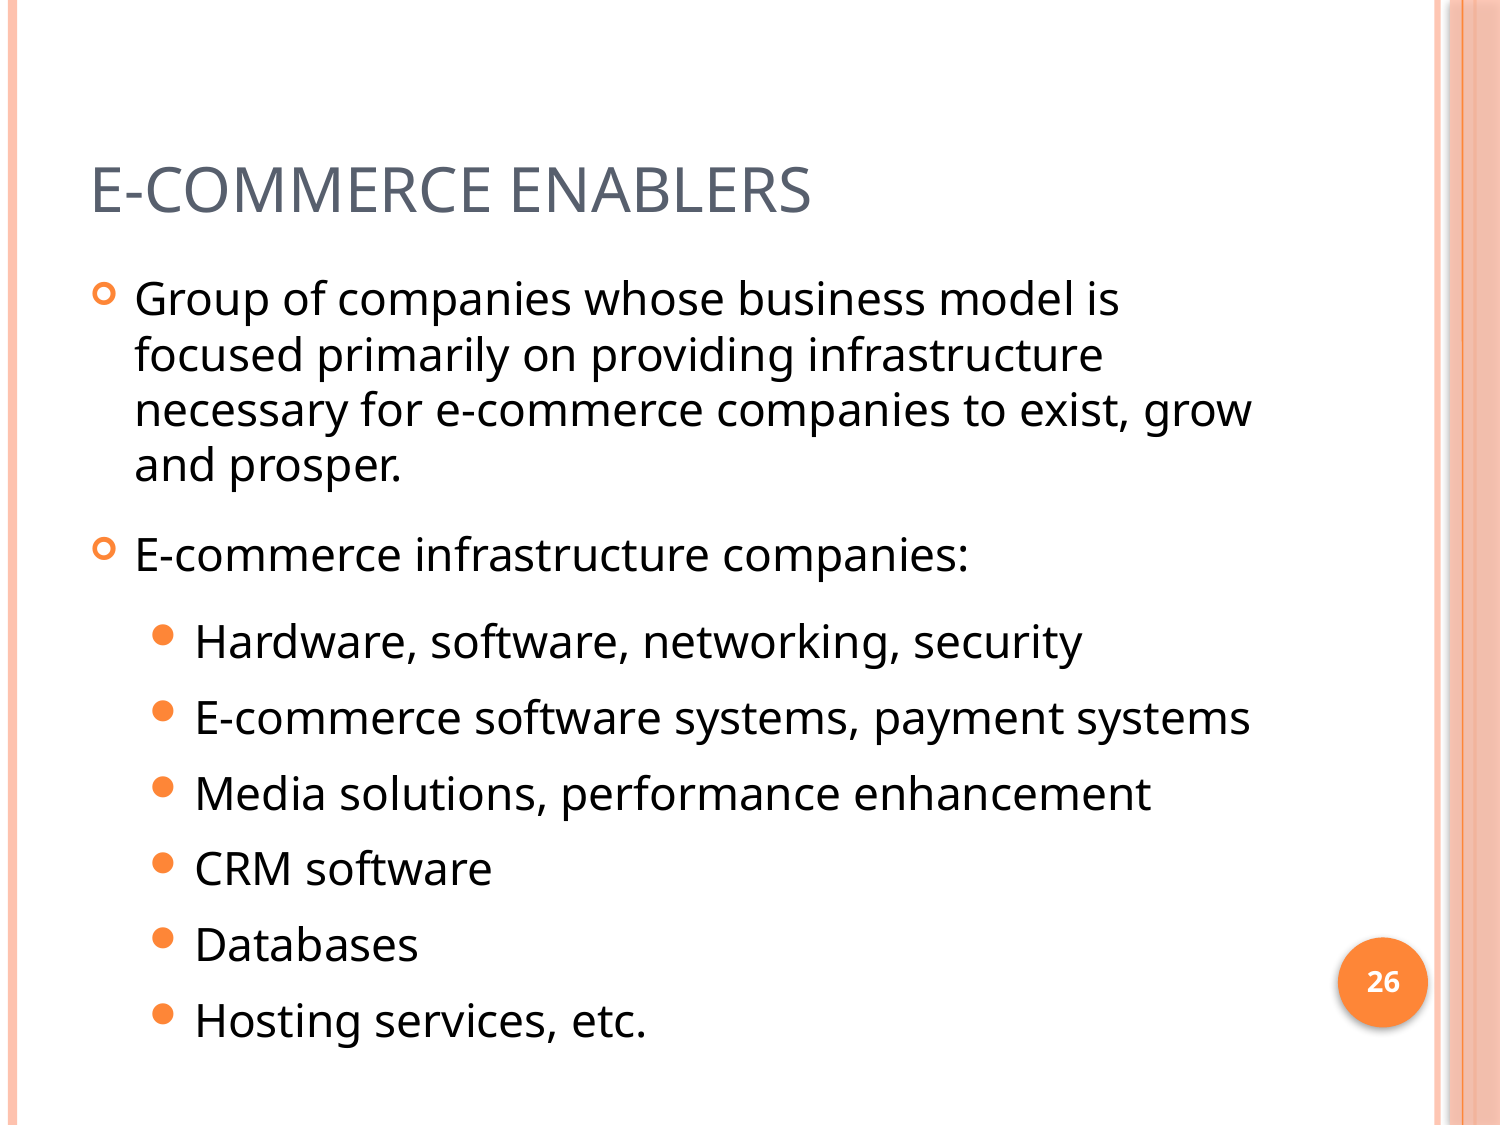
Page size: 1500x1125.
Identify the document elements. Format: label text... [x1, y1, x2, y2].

title E-commerce Enablers [75, 45, 1300, 233]
list Group of companies whose business model is focused primarily on providing infrastructure necessary for e-commerce companies to exist, grow and prosper. E-commerce infrastructure companies: Hardware, software, networking, security E-commerce software systems, payment systems Media solutions, performance enhancement CRM software Databases Hosting services, etc. [75, 262, 1300, 1062]
slide_number 26 [1333, 940, 1434, 1027]
